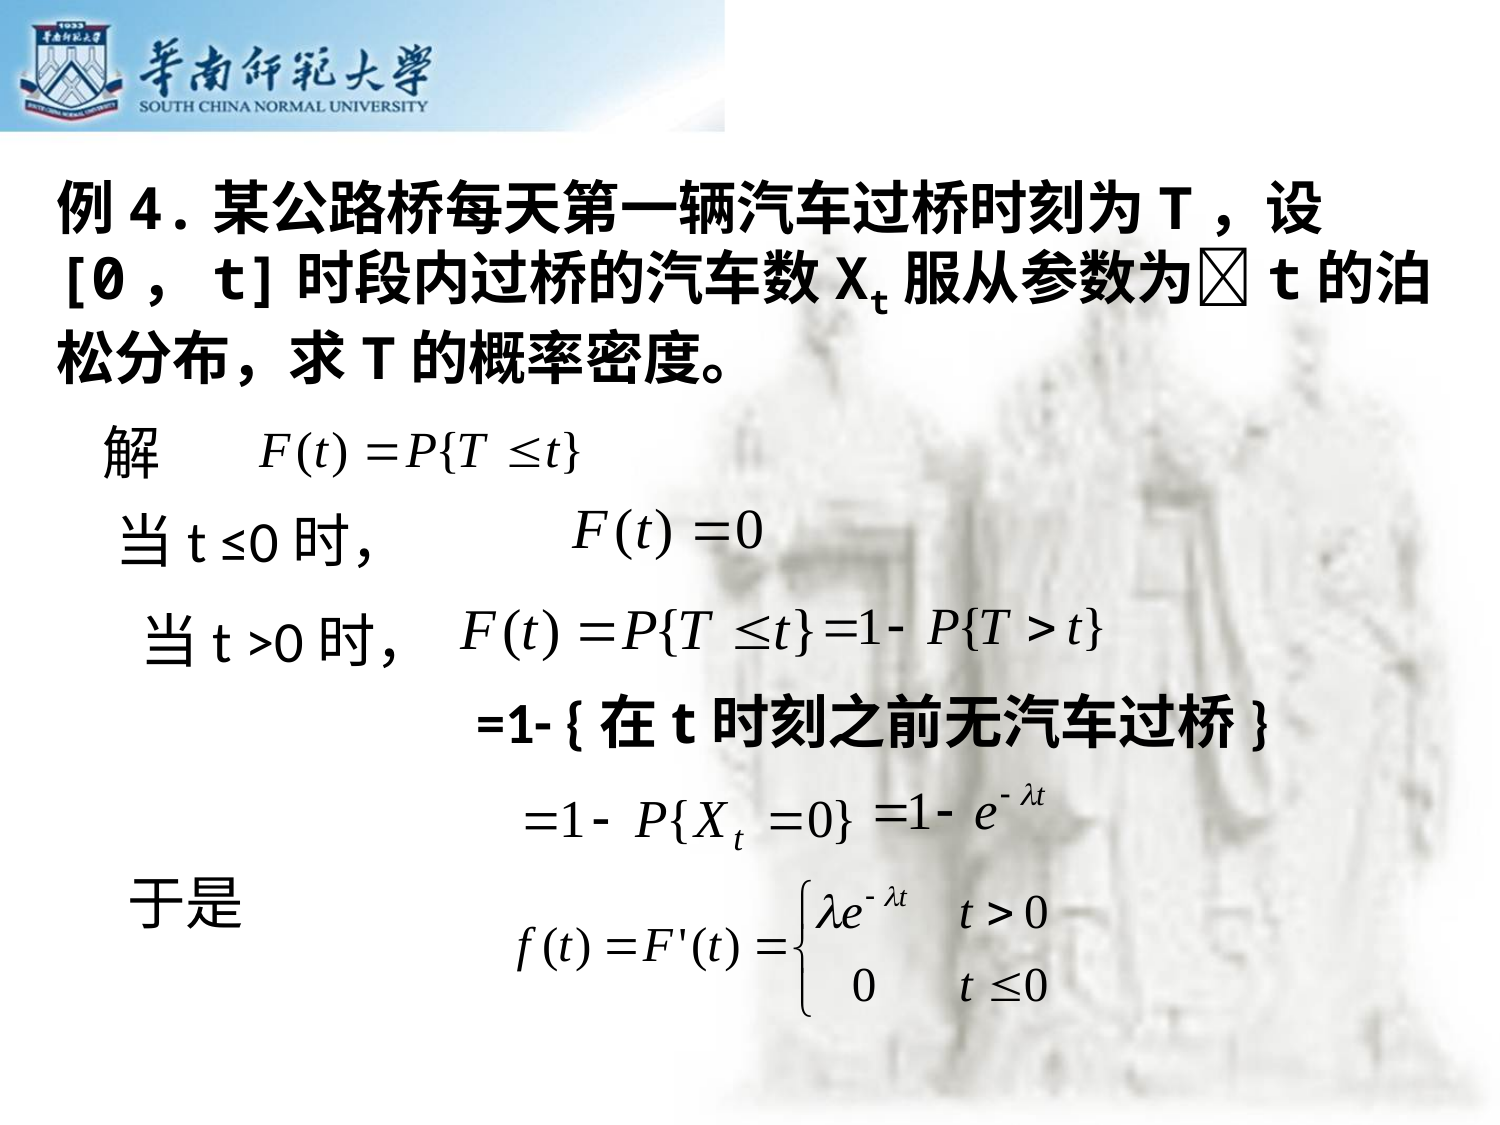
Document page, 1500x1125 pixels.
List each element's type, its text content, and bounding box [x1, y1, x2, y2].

text_box 解 [87, 408, 176, 494]
picture [0, 0, 1500, 1125]
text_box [862, 771, 1058, 844]
text_box =1- {在t时刻之前无汽车过桥} [461, 678, 1285, 763]
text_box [499, 871, 1059, 1027]
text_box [449, 596, 811, 674]
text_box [512, 783, 863, 865]
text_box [812, 596, 1111, 667]
text_box 例4.某公路桥每天第一辆汽车过桥时刻为T，设[0，t]时段内过桥的汽车数Xt服从参数为t的泊松分布，求T的概率密度。 [41, 163, 1471, 399]
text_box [562, 496, 776, 573]
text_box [249, 421, 588, 490]
text_box 当t >0时， [125, 596, 449, 682]
text_box 当t ≤0时， [100, 496, 424, 582]
text_box 于是 [112, 858, 263, 944]
